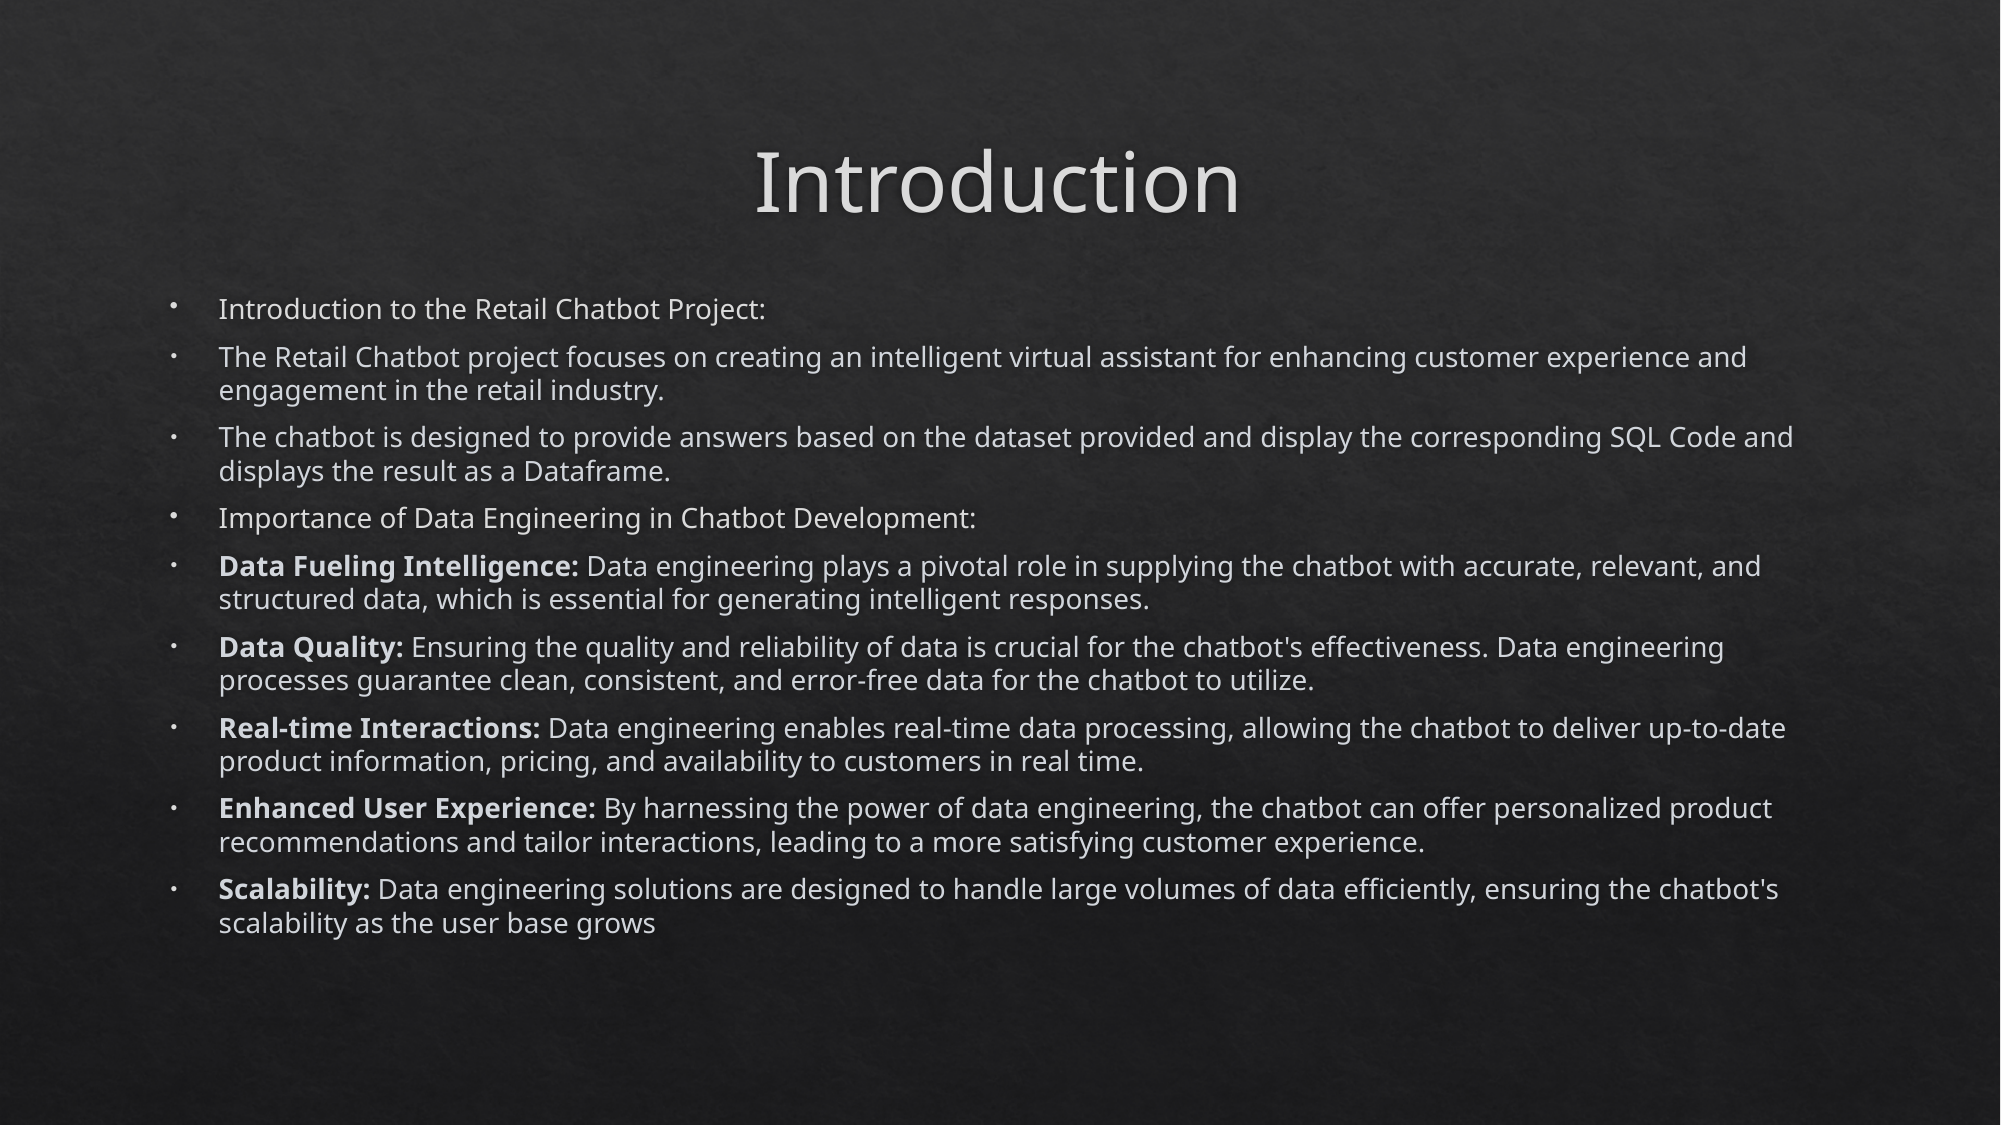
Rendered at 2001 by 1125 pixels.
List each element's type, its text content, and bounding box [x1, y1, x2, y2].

list Introduction to the Retail Chatbot Project: The Retail Chatbot project focuses on creating an intelligent virtual assistant for enhancing customer experience and engagement in the retail industry. The chatbot is designed to provide answers based on the dataset provided and display the corresponding SQL Code and displays the result as a Dataframe. Importance of Data Engineering in Chatbot Development: Data Fueling Intelligence: Data engineering plays a pivotal role in supplying the chatbot with accurate, relevant, and structured data, which is essential for generating intelligent responses. Data Quality: Ensuring the quality and reliability of data is crucial for the chatbot's effectiveness. Data engineering processes guarantee clean, consistent, and error-free data for the chatbot to utilize. Real-time Interactions: Data engineering enables real-time data processing, allowing the chatbot to deliver up-to-date product information, pricing, and availability to customers in real time. Enhanced User Experience: By harnessing the power of data engineering, the chatbot can offer personalized product recommendations and tailor interactions, leading to a more satisfying customer experience. Scalability: Data engineering solutions are designed to handle large volumes of data efficiently, ensuring the chatbot's scalability as the user base grows [149, 284, 1849, 950]
title Introduction [149, 99, 1849, 260]
